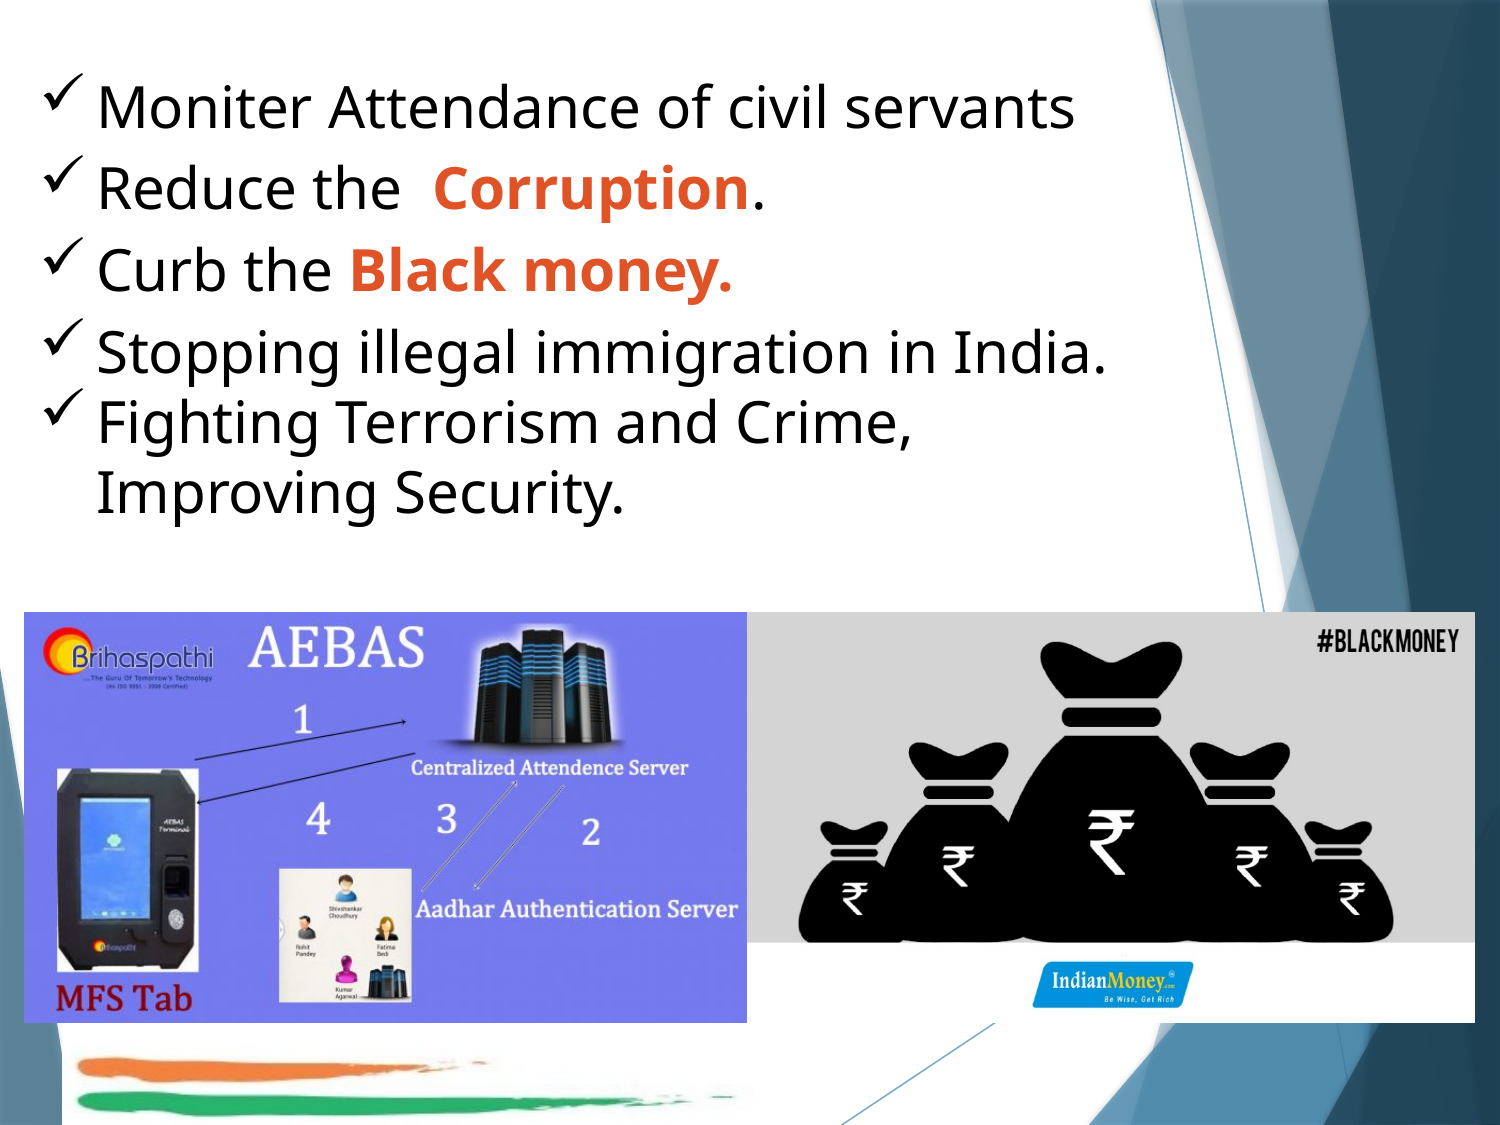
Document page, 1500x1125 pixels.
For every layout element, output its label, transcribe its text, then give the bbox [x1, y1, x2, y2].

text_box Moniter Attendance of civil servants Reduce the Corruption. Curb the Black money. Stopping illegal immigration in India. Fighting Terrorism and Crime, Improving Security. [24, 62, 1219, 603]
picture [61, 1046, 755, 1125]
picture [23, 611, 1476, 1024]
